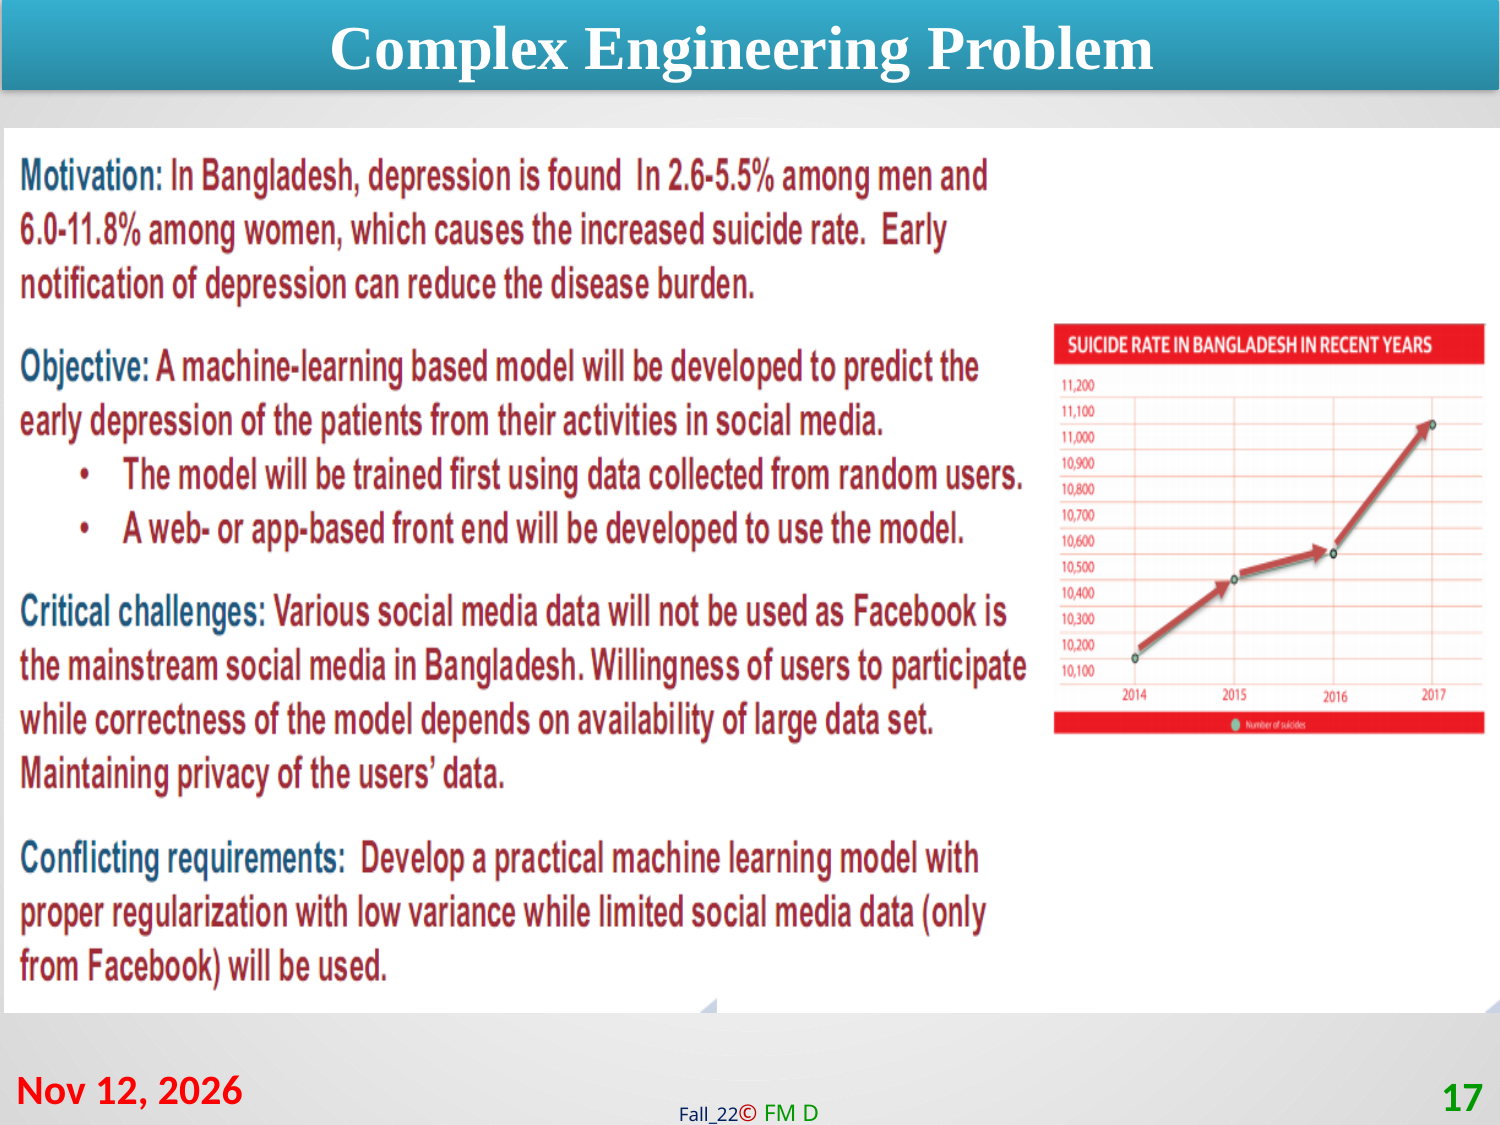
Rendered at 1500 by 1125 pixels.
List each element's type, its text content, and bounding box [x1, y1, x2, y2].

picture [4, 128, 1500, 1014]
text_box Complex Engineering Problem [2, 0, 1499, 90]
slide_number 18-Jan-23 [1, 1057, 352, 1118]
slide_number 17 [1148, 1065, 1499, 1125]
